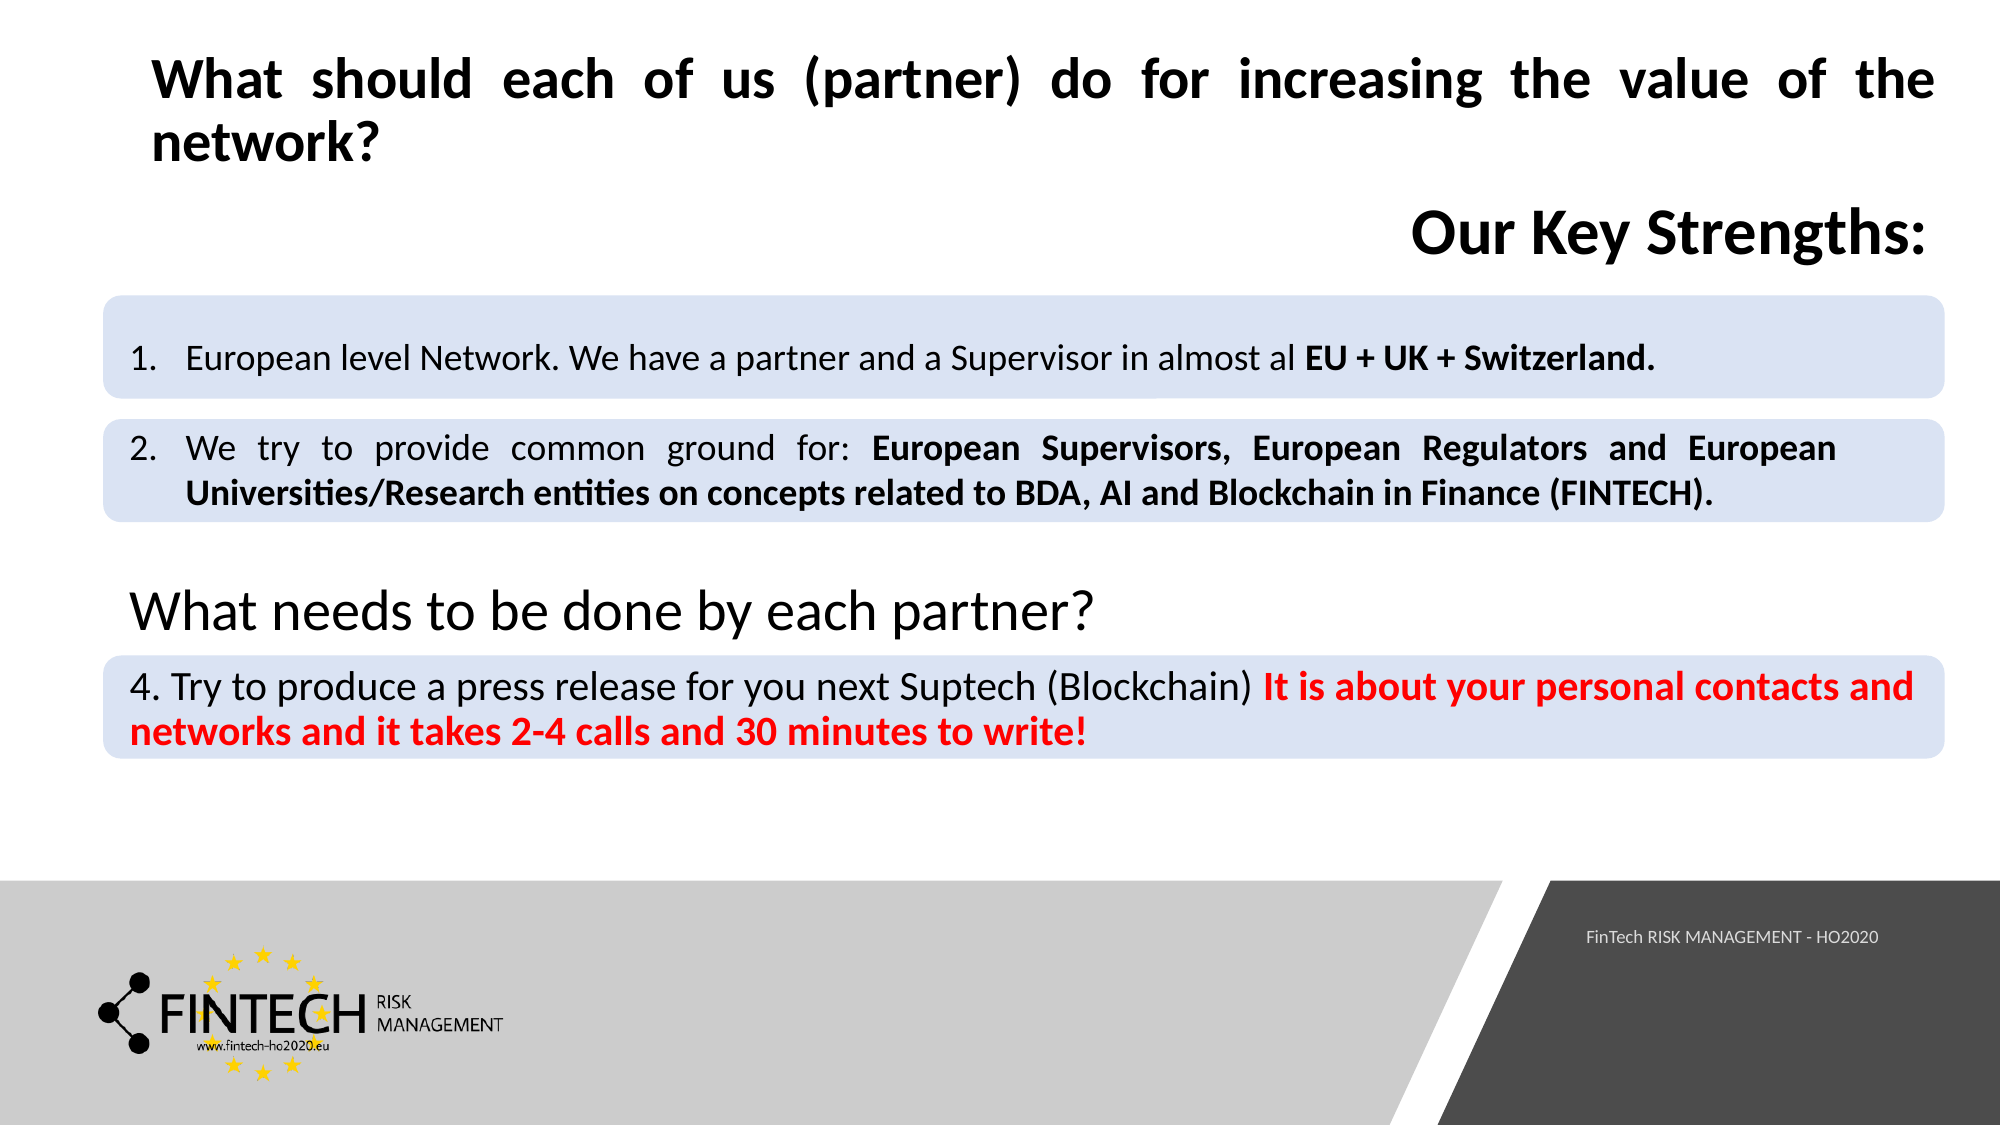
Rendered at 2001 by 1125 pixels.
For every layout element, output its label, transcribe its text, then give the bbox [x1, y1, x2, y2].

text_box [1931, 656, 1945, 758]
text_box Our Key Strengths: [1305, 180, 1944, 276]
list What should each of us (partner) do for increasing the value of the network? [136, 40, 1952, 182]
text_box What needs to be done by each partner? 4. Try to produce a press release for you next Suptech (Blockchain) It is about your personal contacts and networks and it takes 2-4 calls and 30 minutes to write! [114, 573, 1931, 797]
text_box [0, 879, 1505, 1125]
footer FinTech RISK MANAGEMENT - HO2020 [1544, 907, 1894, 967]
text_box [103, 657, 114, 758]
text_box [103, 295, 1945, 399]
picture [89, 936, 509, 1088]
text_box European level Network. We have a partner and a Supervisor in almost al EU + UK + Switzerland. We try to provide common ground for: European Supervisors, European Regulators and European Universities/Research entities on concepts related to BDA, AI and Blockchain in Finance (FINTECH). [114, 325, 1853, 521]
text_box [1436, 879, 2000, 1125]
text_box [103, 419, 1945, 523]
